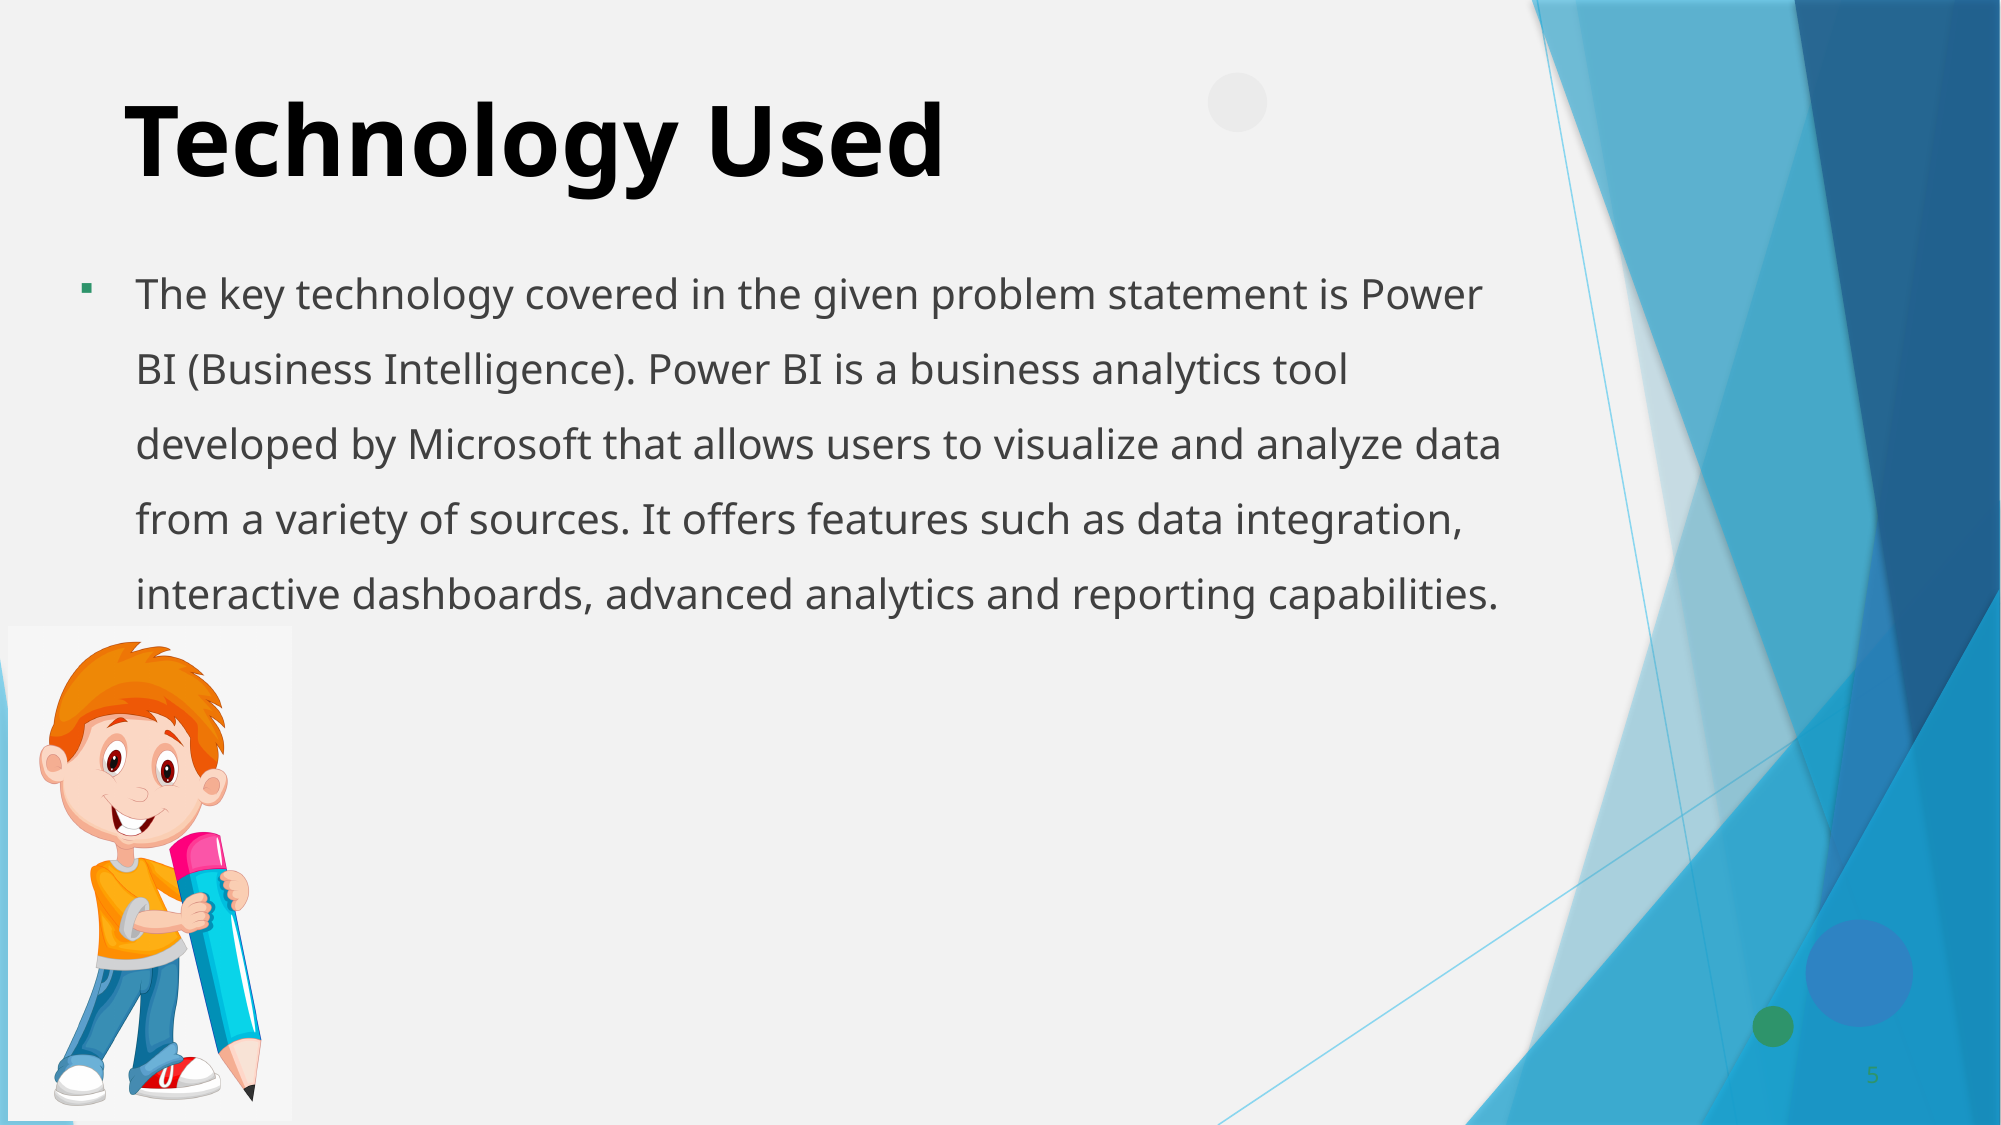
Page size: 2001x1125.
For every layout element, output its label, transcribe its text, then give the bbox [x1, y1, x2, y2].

picture [7, 626, 686, 1121]
title Technology Used [108, 70, 979, 210]
list The key technology covered in the given problem statement is Power BI (Business Intelligence). Power BI is a business analytics tool developed by Microsoft that allows users to visualize and analyze data from a variety of sources. It offers features such as data integration, interactive dashboards, advanced analytics and reporting capabilities. [64, 234, 1545, 1096]
